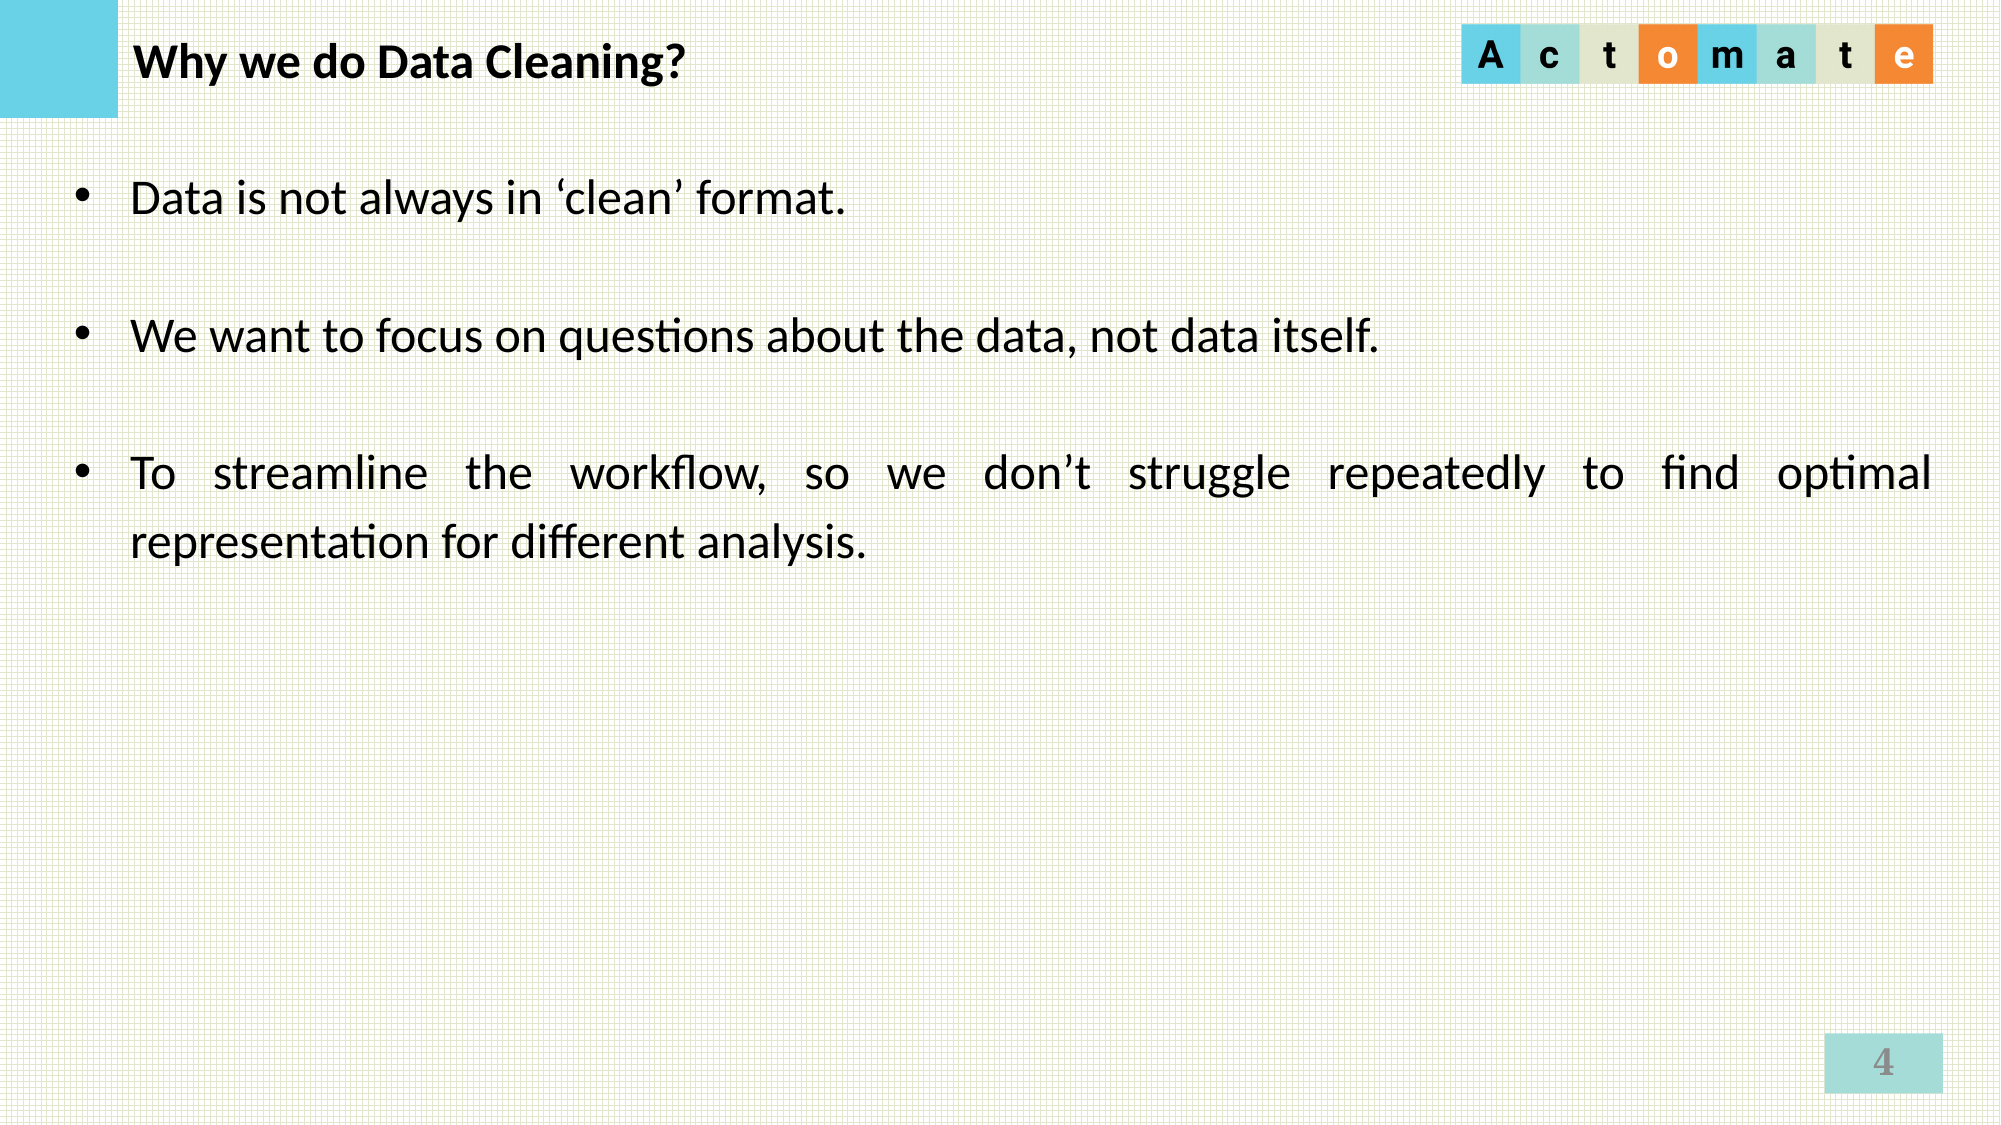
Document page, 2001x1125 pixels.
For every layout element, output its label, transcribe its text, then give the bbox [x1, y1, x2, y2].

text_box [0, 0, 119, 119]
text_box Data is not always in ‘clean’ format. We want to focus on questions about the data, not data itself. To streamline the workflow, so we don’t struggle repeatedly to find optimal representation for different analysis. [58, 147, 1950, 1034]
picture [1461, 24, 1934, 84]
text_box Why we do Data Cleaning? [118, 0, 1262, 118]
slide_number 4 [1822, 1034, 1946, 1096]
